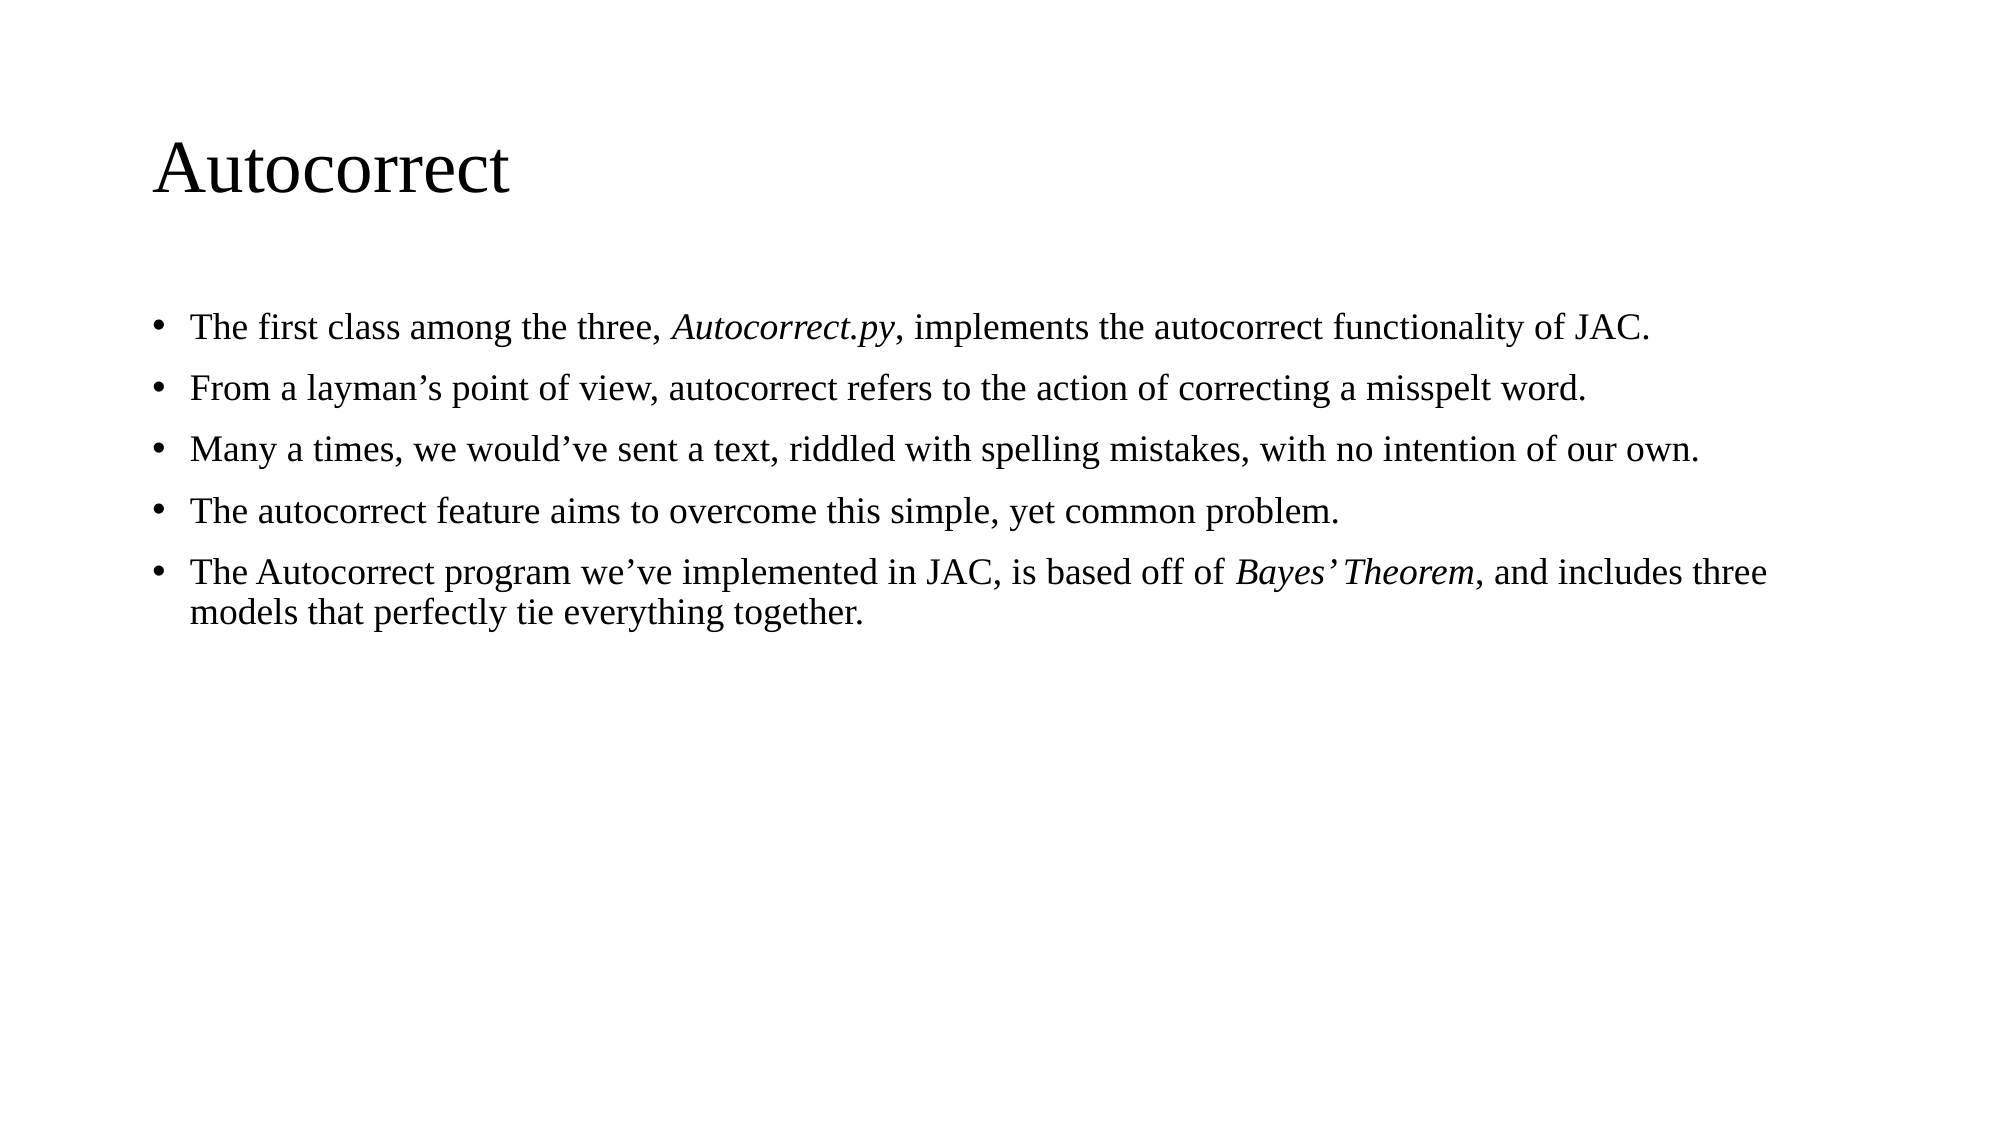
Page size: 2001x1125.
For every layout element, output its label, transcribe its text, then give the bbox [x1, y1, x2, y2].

list The first class among the three, Autocorrect.py, implements the autocorrect functionality of JAC. From a layman’s point of view, autocorrect refers to the action of correcting a misspelt word. Many a times, we would’ve sent a text, riddled with spelling mistakes, with no intention of our own. The autocorrect feature aims to overcome this simple, yet common problem. The Autocorrect program we’ve implemented in JAC, is based off of Bayes’ Theorem, and includes three models that perfectly tie everything together. [137, 299, 1863, 1014]
title Autocorrect [137, 59, 1863, 278]
